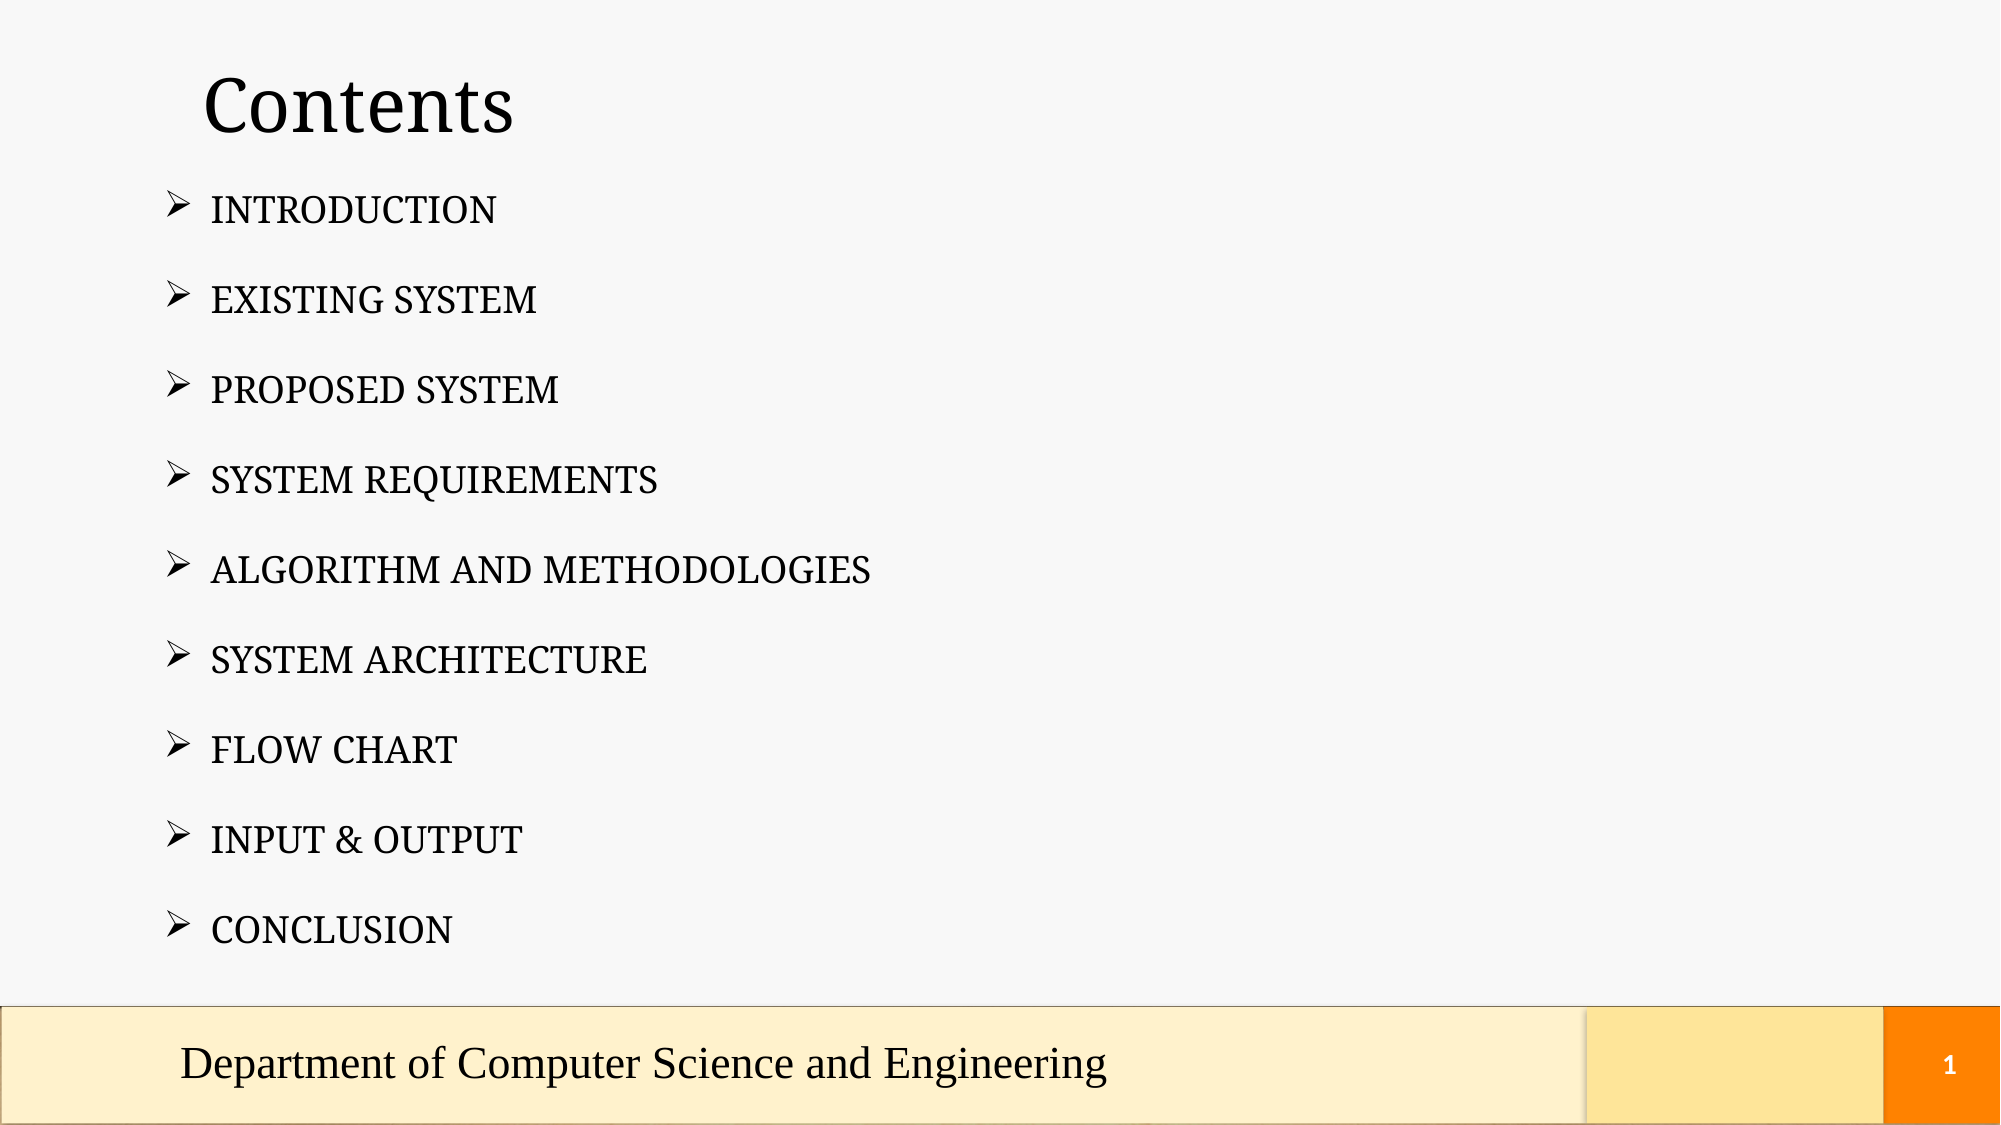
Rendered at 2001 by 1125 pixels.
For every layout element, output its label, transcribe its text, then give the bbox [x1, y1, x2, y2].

text_box INTRODUCTION EXISTING SYSTEM PROPOSED SYSTEM SYSTEM REQUIREMENTS ALGORITHM AND METHODOLOGIES SYSTEM ARCHITECTURE FLOW CHART INPUT & OUTPUT CONCLUSION [148, 213, 1722, 924]
text_box [169, 64, 1885, 704]
text_box Contents [58, 40, 659, 166]
picture [0, 1006, 2000, 1125]
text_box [1, 1006, 2000, 1124]
